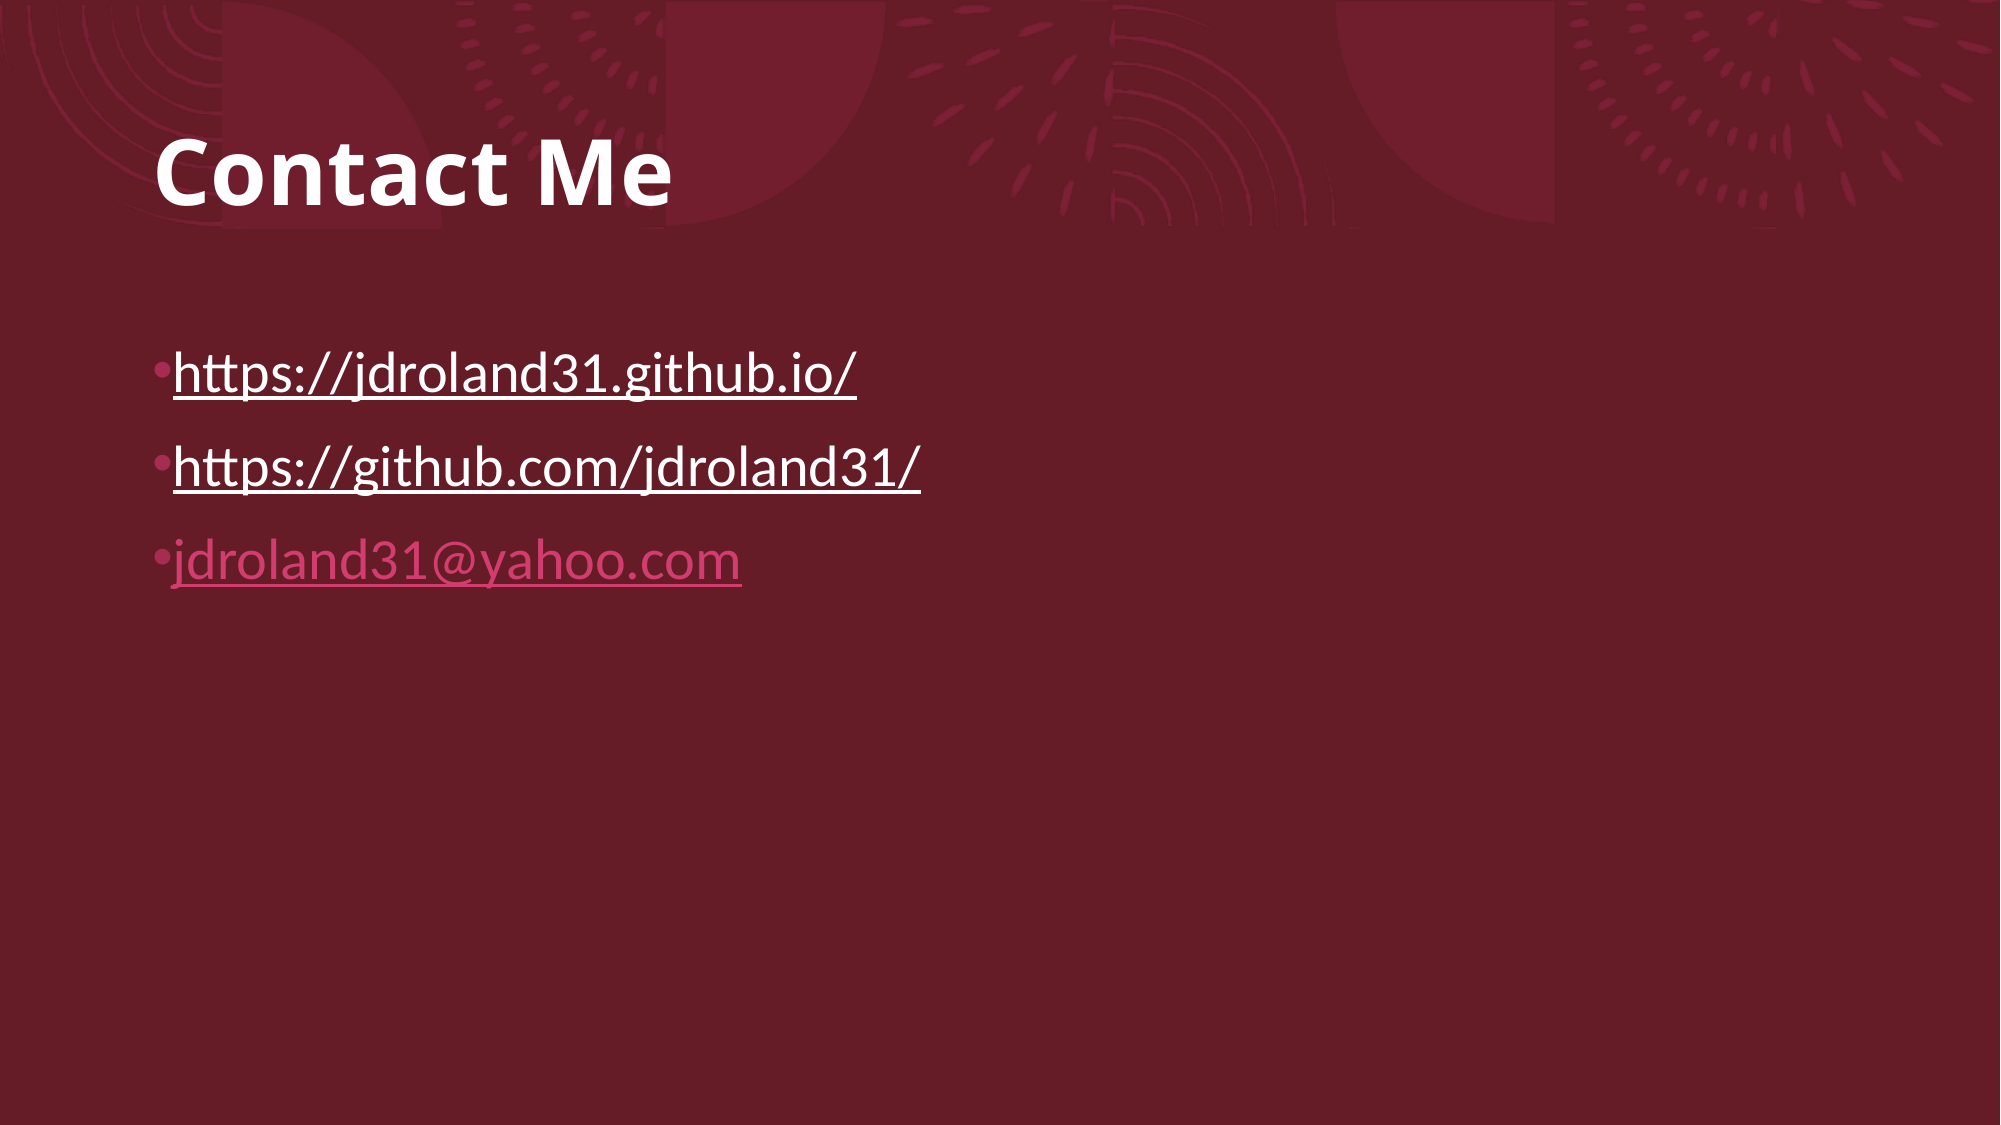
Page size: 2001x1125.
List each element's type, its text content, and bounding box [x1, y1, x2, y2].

title Contact Me [137, 60, 1863, 278]
list https://jdroland31.github.io/​ https://github.com/jdroland31/​ jdroland31@yahoo.com [137, 319, 1863, 1009]
